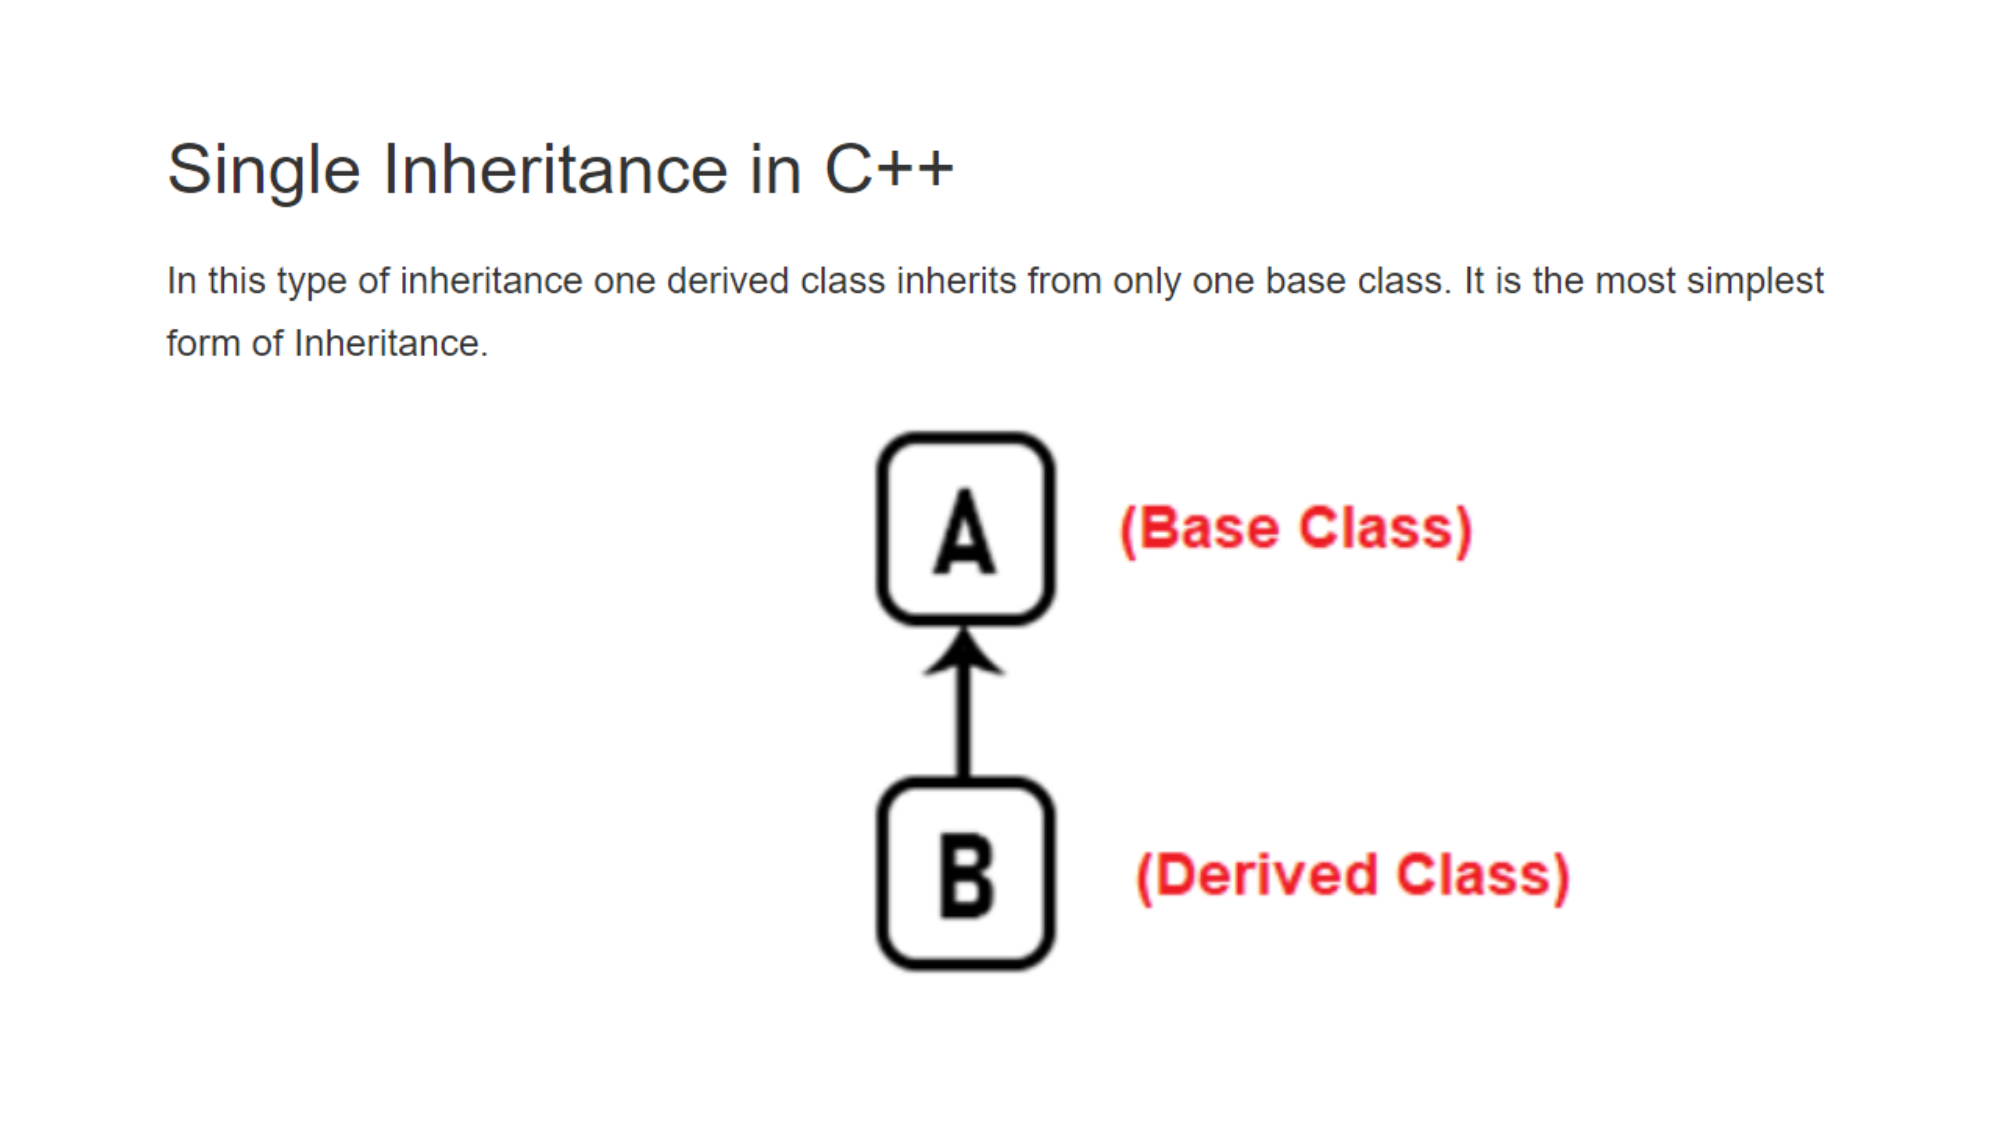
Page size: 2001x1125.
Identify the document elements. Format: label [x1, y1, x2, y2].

picture [137, 115, 1863, 1037]
